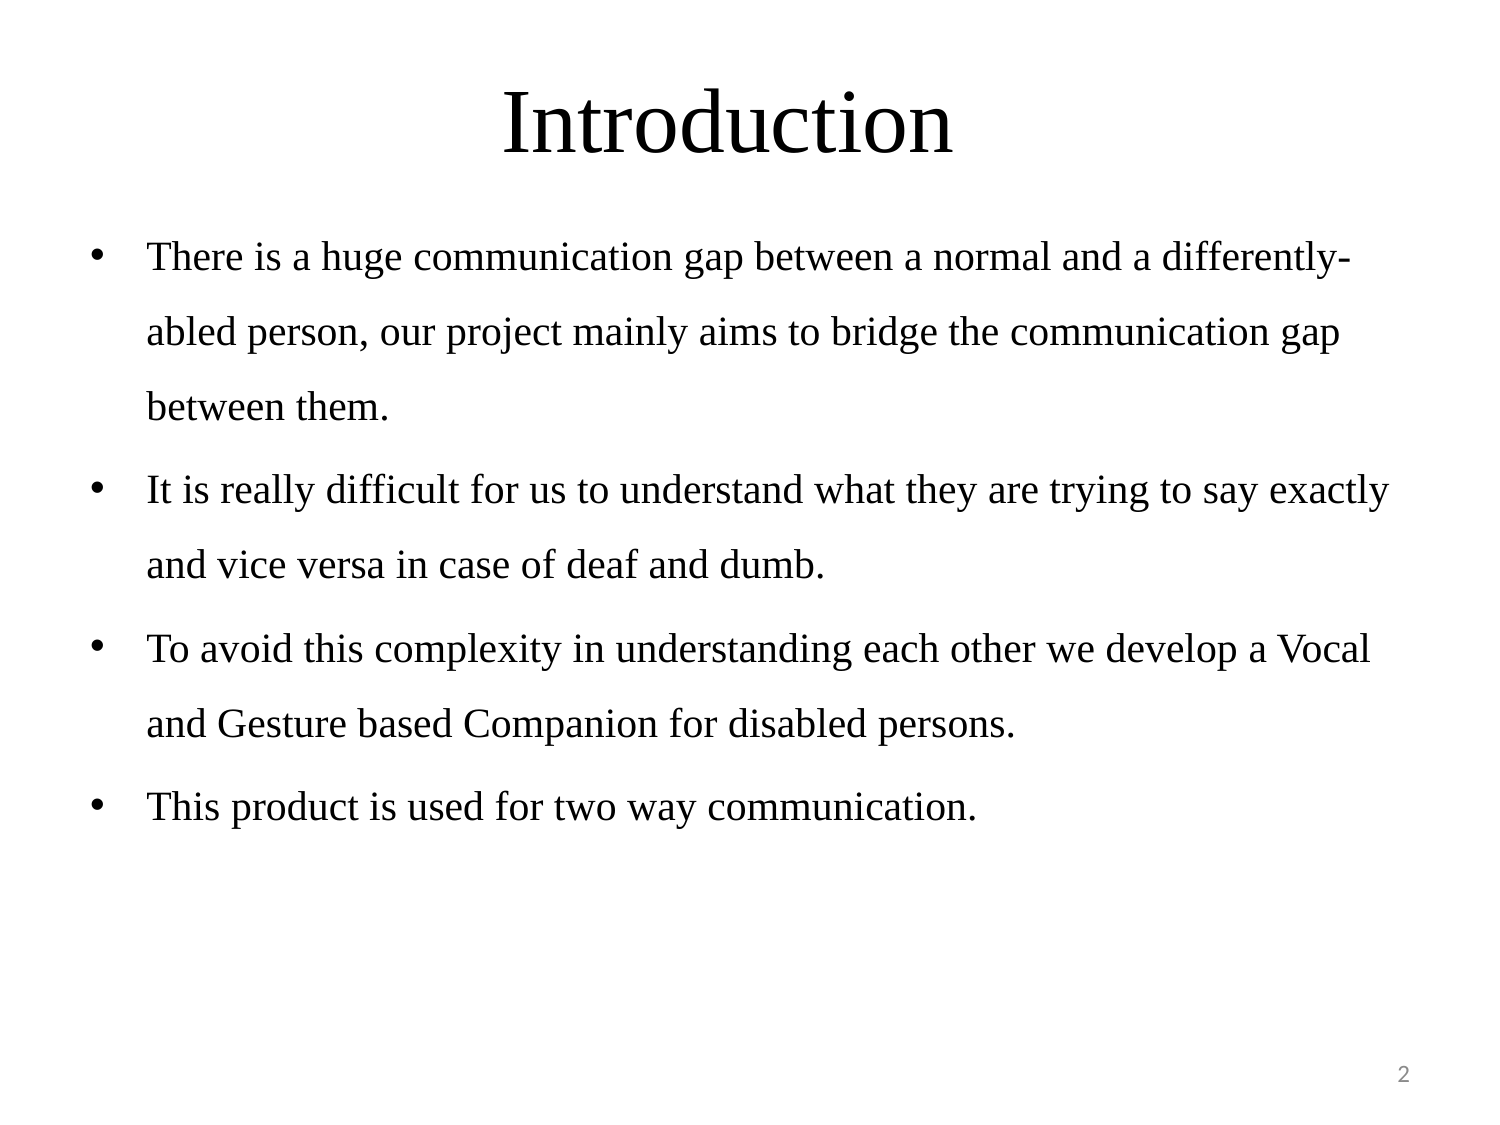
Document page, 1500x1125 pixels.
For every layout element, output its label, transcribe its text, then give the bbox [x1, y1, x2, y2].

list There is a huge communication gap between a normal and a differently-abled person, our project mainly aims to bridge the communication gap between them. It is really difficult for us to understand what they are trying to say exactly and vice versa in case of deaf and dumb. To avoid this complexity in understanding each other we develop a Vocal and Gesture based Companion for disabled persons. This product is used for two way communication. [75, 196, 1425, 1083]
slide_number 2 [1074, 1042, 1425, 1103]
title Introduction [53, 42, 1404, 189]
